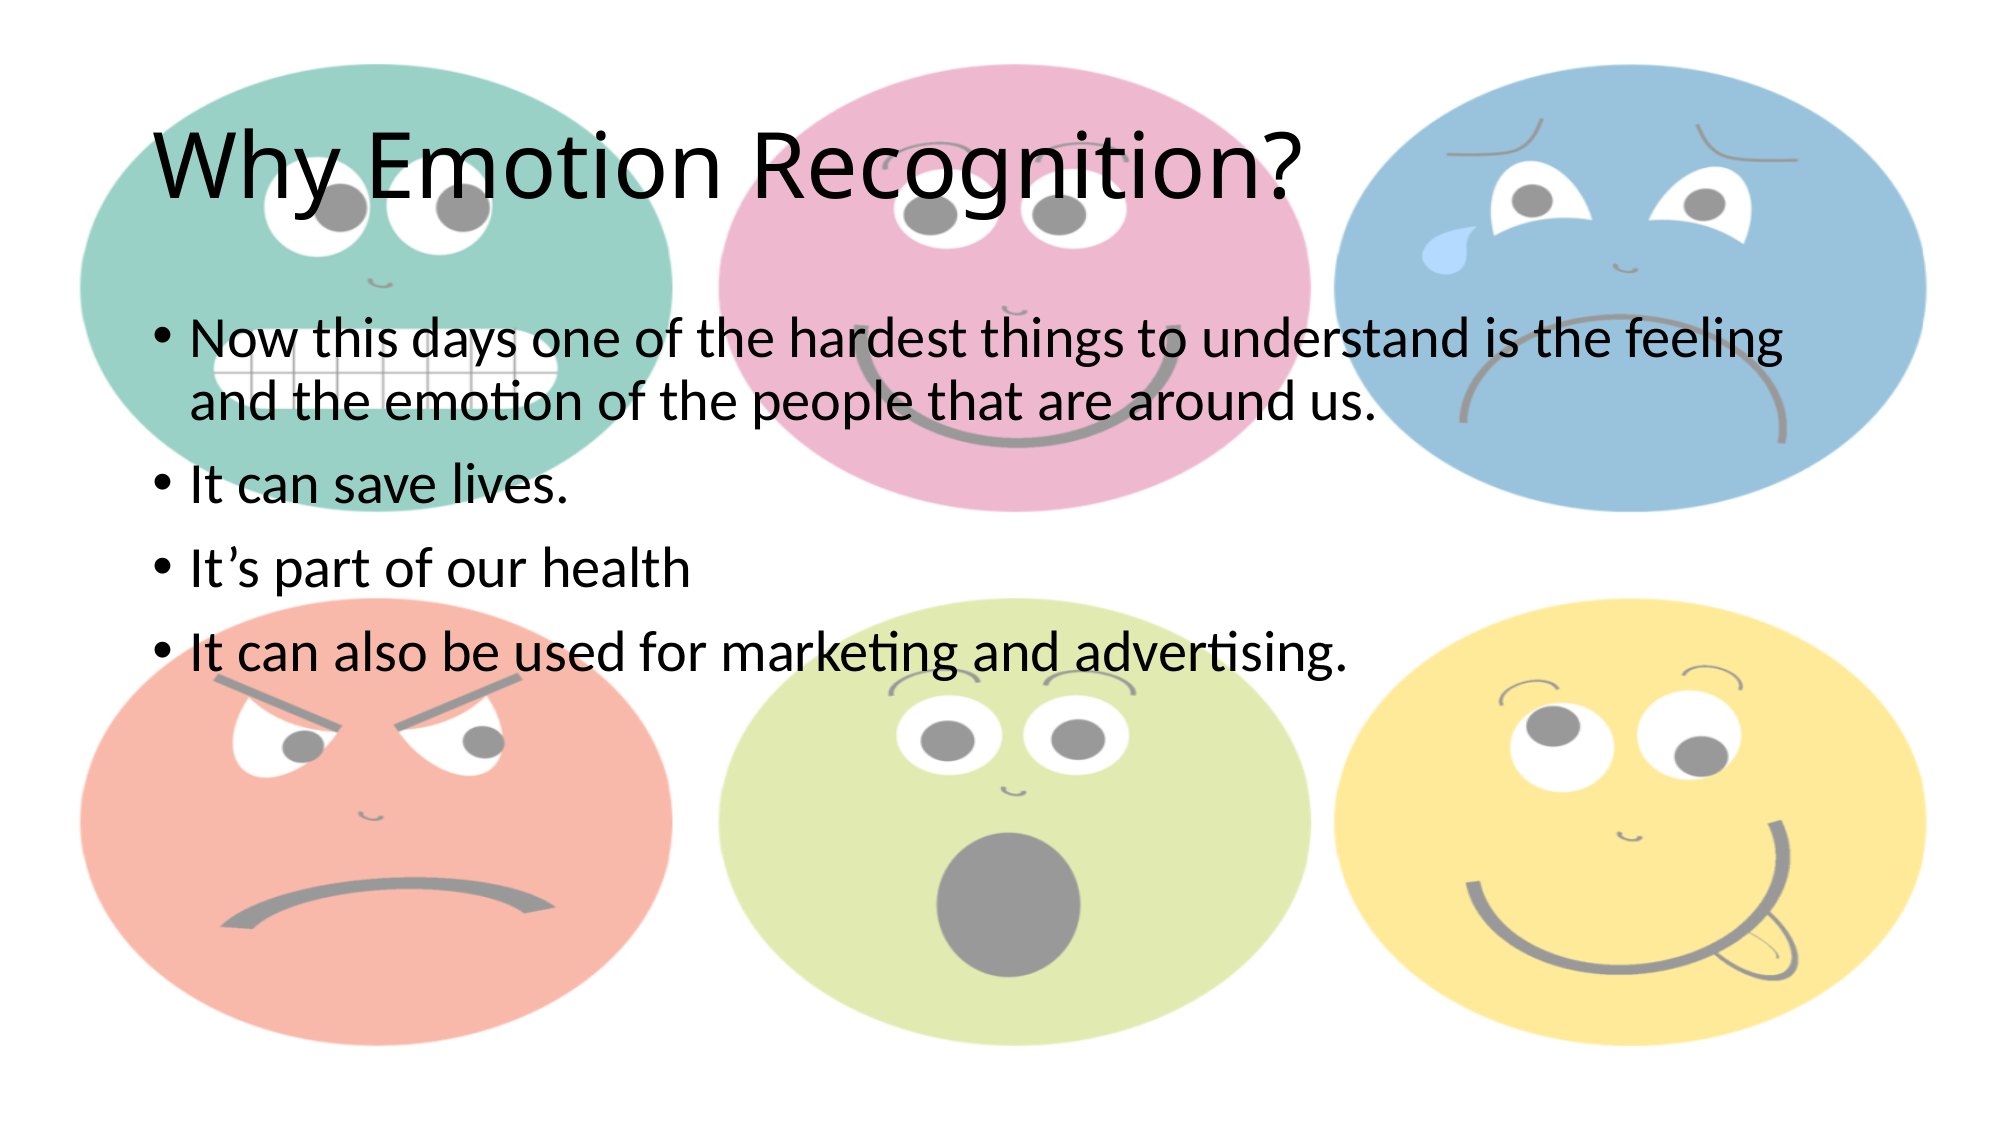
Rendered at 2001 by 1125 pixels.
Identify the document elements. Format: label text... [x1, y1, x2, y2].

list Now this days one of the hardest things to understand is the feeling and the emotion of the people that are around us. It can save lives. It’s part of our health It can also be used for marketing and advertising. [137, 299, 1863, 1014]
title Why Emotion Recognition? [137, 59, 1863, 278]
